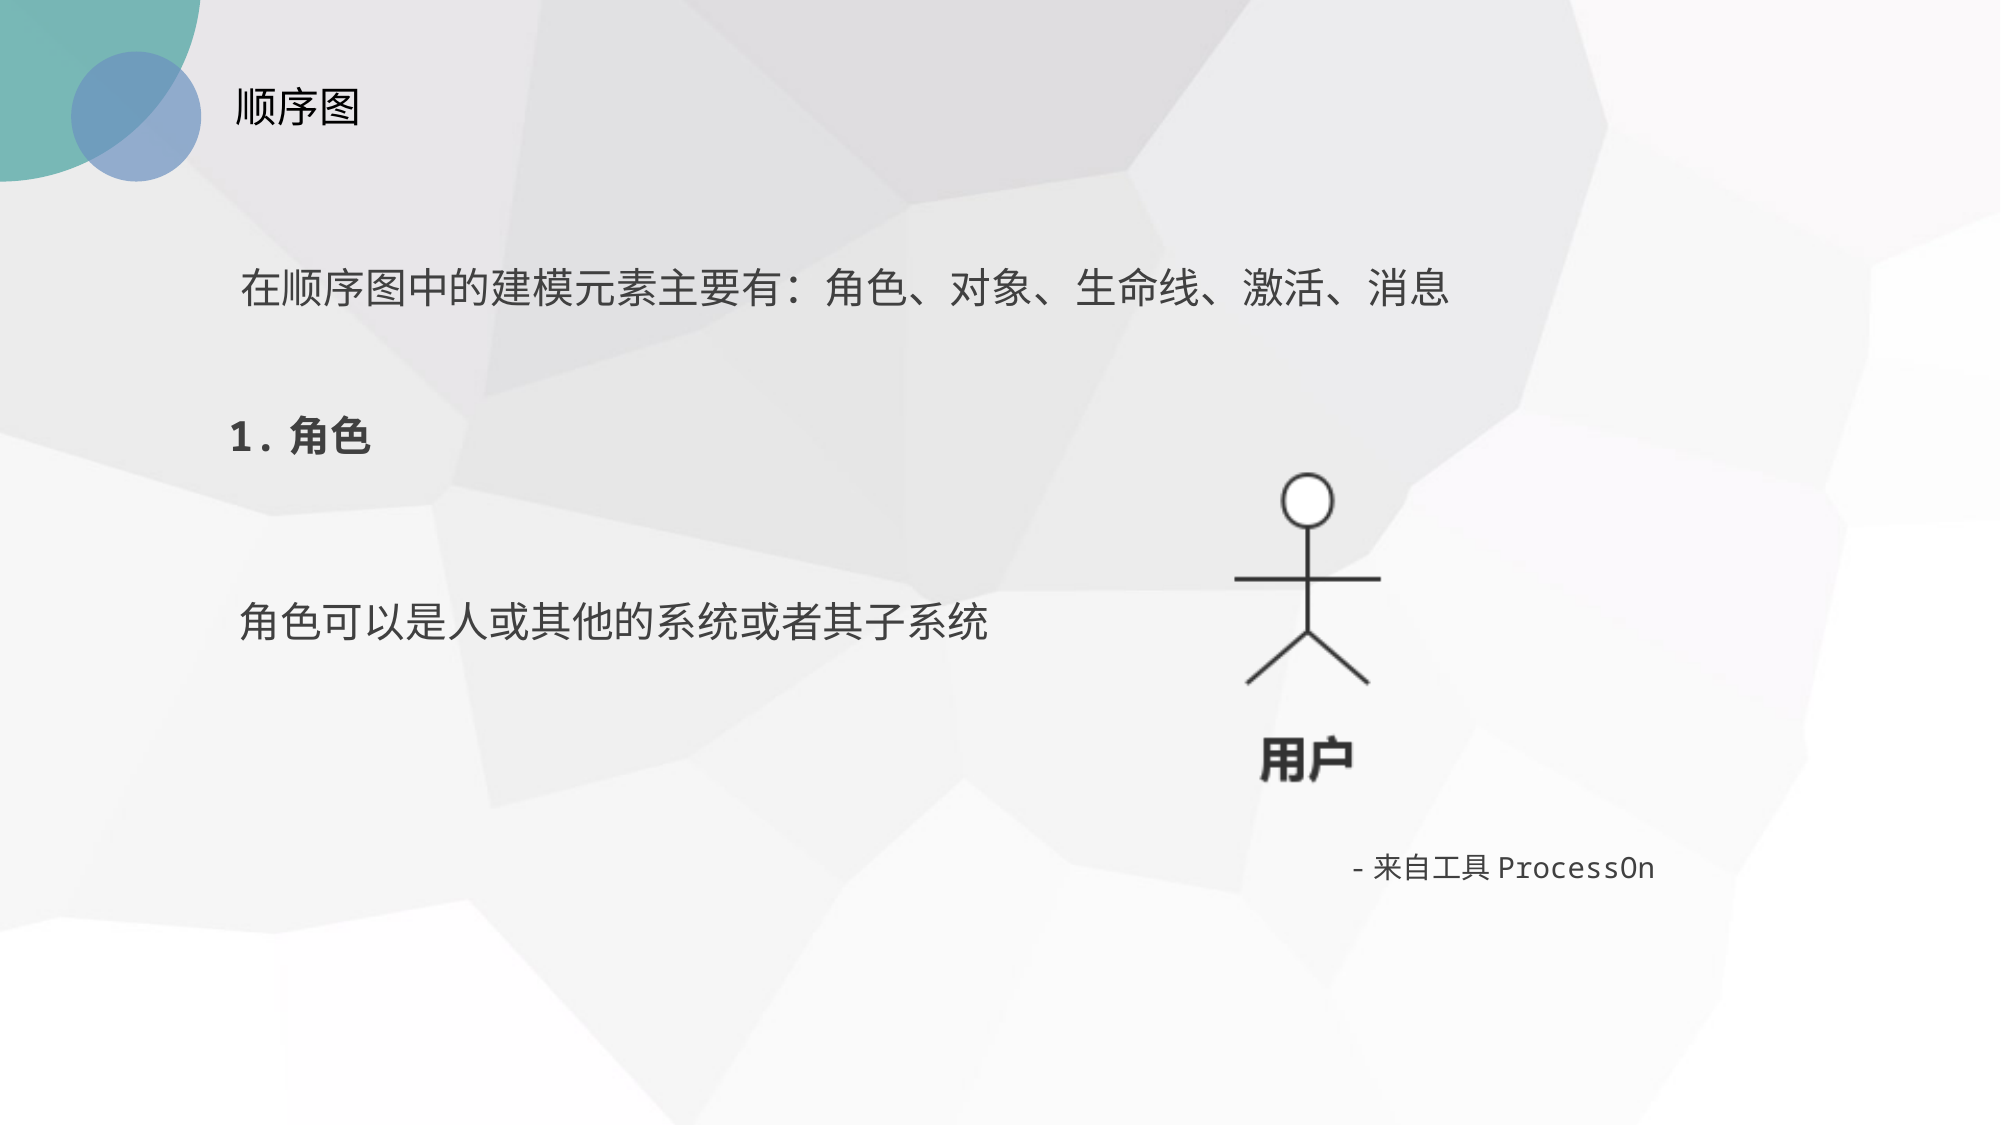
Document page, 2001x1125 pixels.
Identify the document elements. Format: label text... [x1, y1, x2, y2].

text_box [0, 0, 202, 183]
text_box 角色可以是人或其他的系统或者其子系统 [223, 588, 1005, 654]
text_box 1.角色 [213, 402, 387, 468]
picture [0, 0, 2001, 1125]
text_box [70, 50, 203, 183]
text_box 顺序图 [221, 73, 377, 139]
text_box 在顺序图中的建模元素主要有：角色、对象、生命线、激活、消息 [225, 254, 1466, 320]
text_box -来自工具ProcessOn [1334, 841, 1670, 892]
